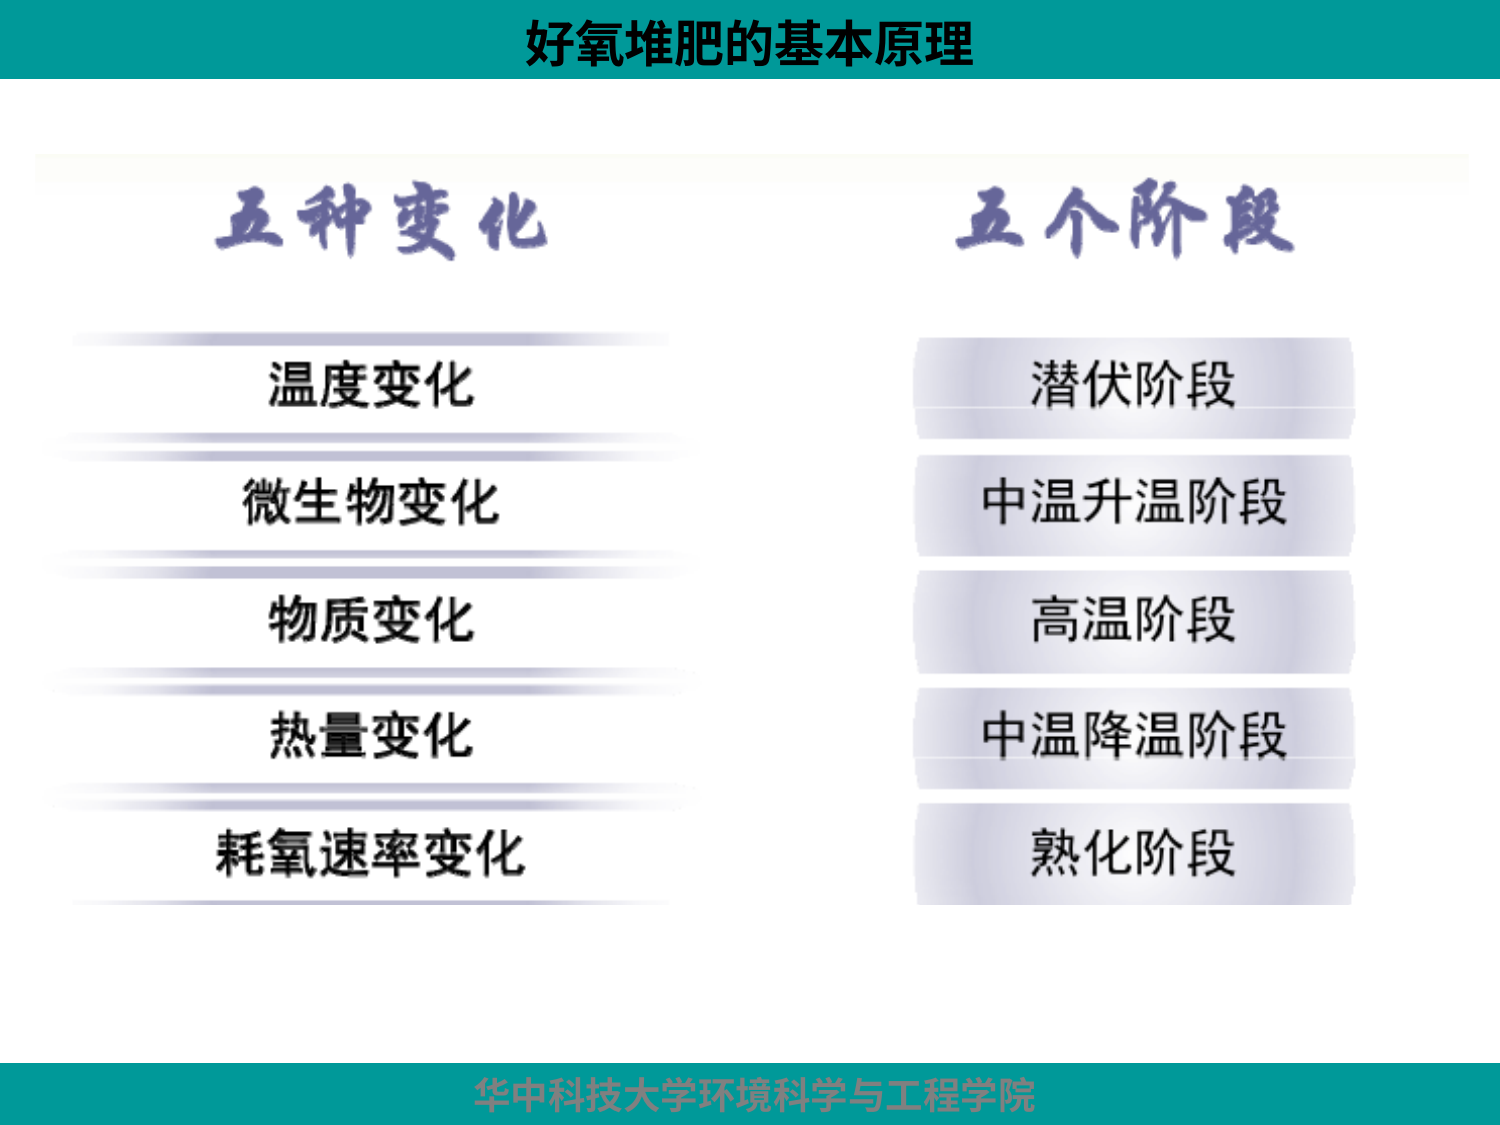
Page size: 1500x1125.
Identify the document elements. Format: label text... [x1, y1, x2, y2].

text_box 华中科技大学环境科学与工程学院 [0, 1063, 1500, 1125]
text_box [0, 0, 1500, 79]
picture [35, 154, 1469, 906]
